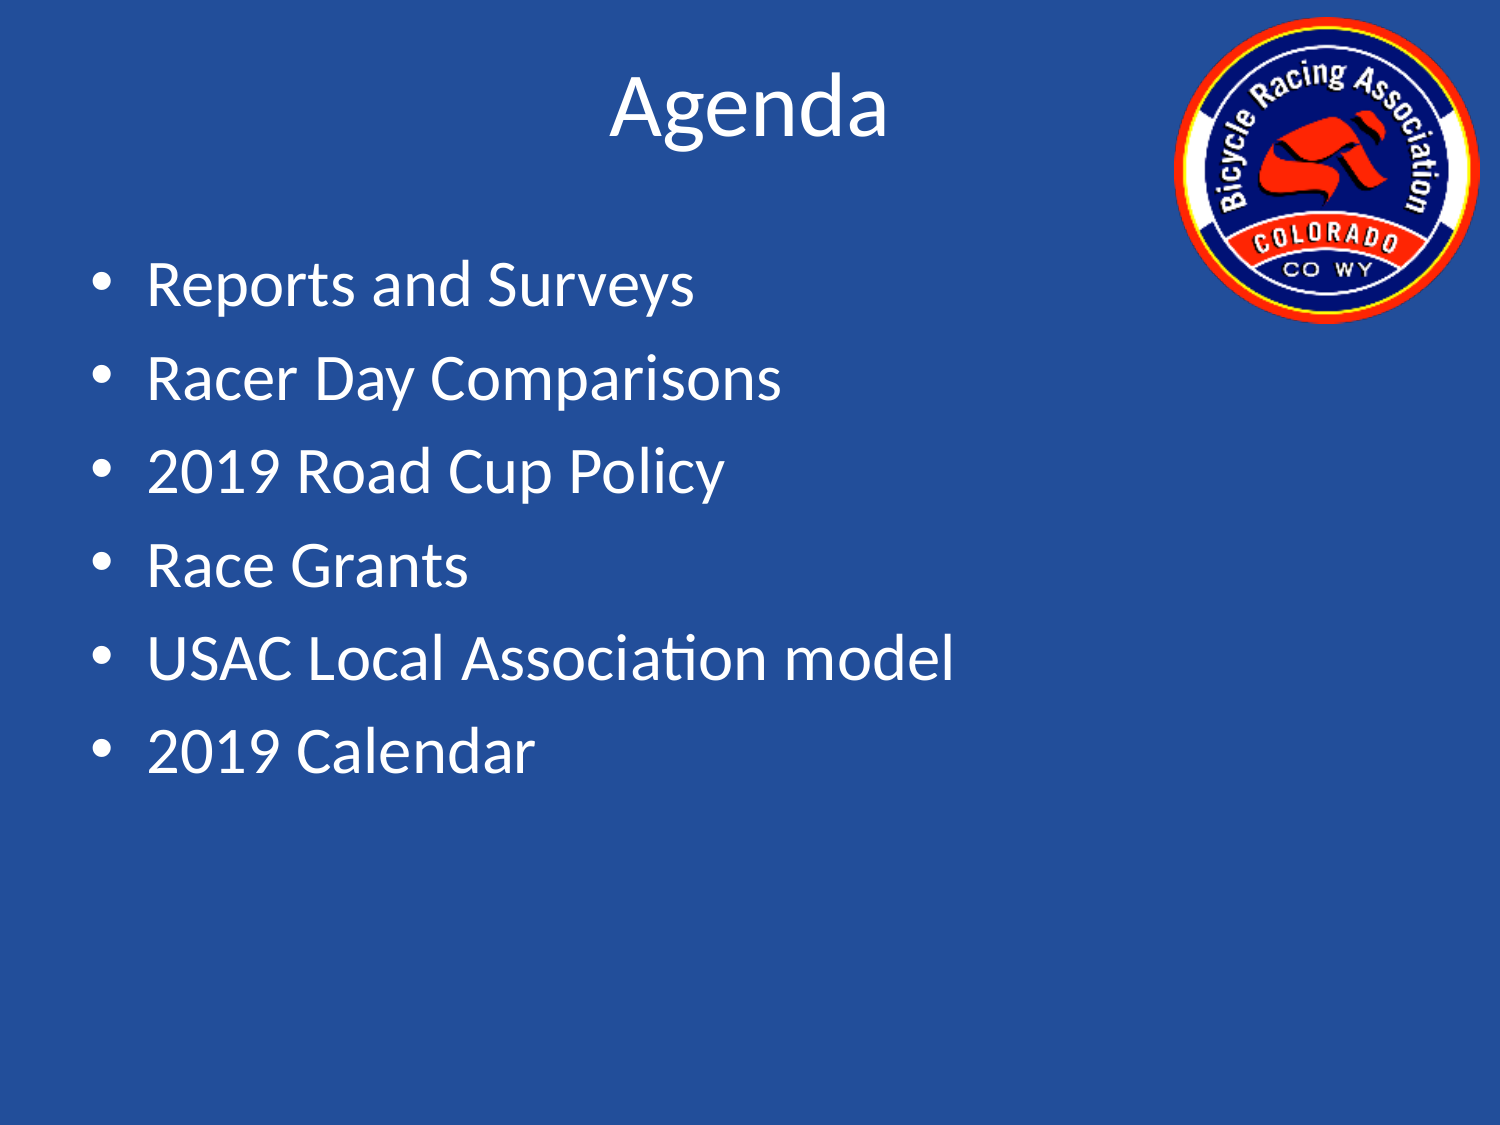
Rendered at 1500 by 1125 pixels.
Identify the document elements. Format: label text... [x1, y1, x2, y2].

list Reports and Surveys Racer Day Comparisons 2019 Road Cup Policy Race Grants USAC Local Association model 2019 Calendar [75, 232, 1425, 1005]
title Agenda [75, 6, 1425, 194]
picture [1173, 17, 1480, 324]
